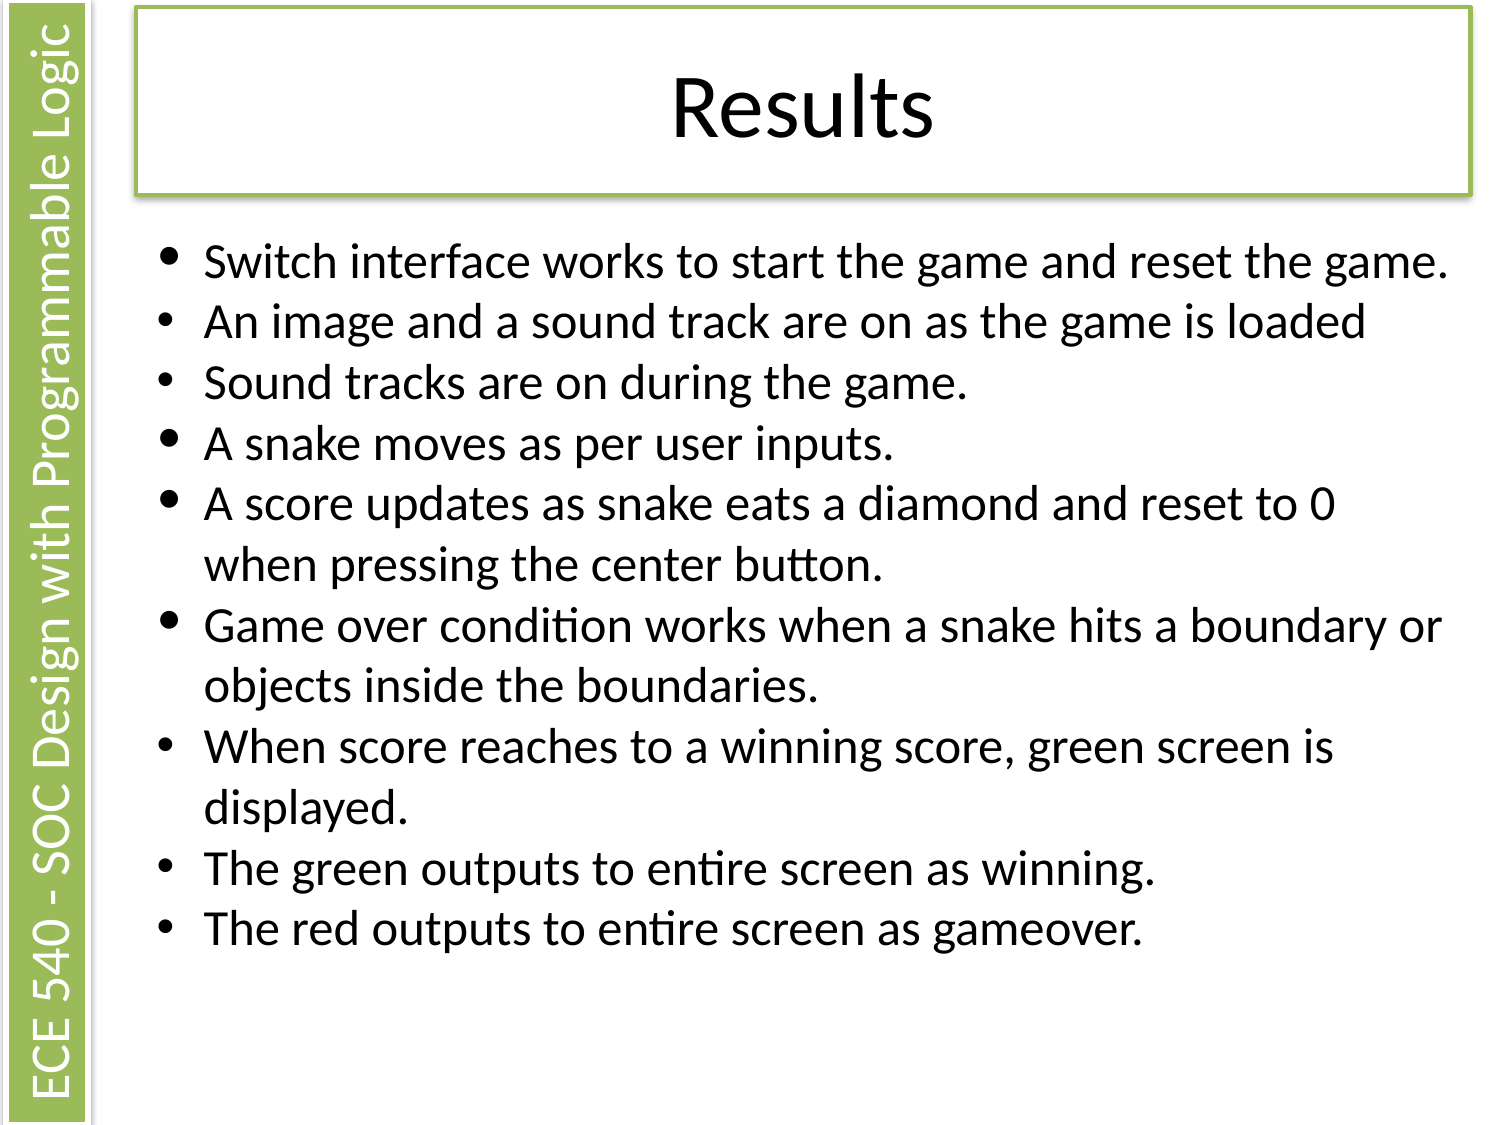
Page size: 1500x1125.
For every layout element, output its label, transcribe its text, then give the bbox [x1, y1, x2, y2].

list Switch interface works to start the game and reset the game. An image and a sound track are on as the game is loaded Sound tracks are on during the game. A snake moves as per user inputs. A score updates as snake eats a diamond and reset to 0 when pressing the center button. Game over condition works when a snake hits a boundary or objects inside the boundaries. When score reaches to a winning score, green screen is displayed. The green outputs to entire screen as winning. The red outputs to entire screen as gameover. [135, 219, 1471, 1024]
title Results [134, 5, 1473, 197]
